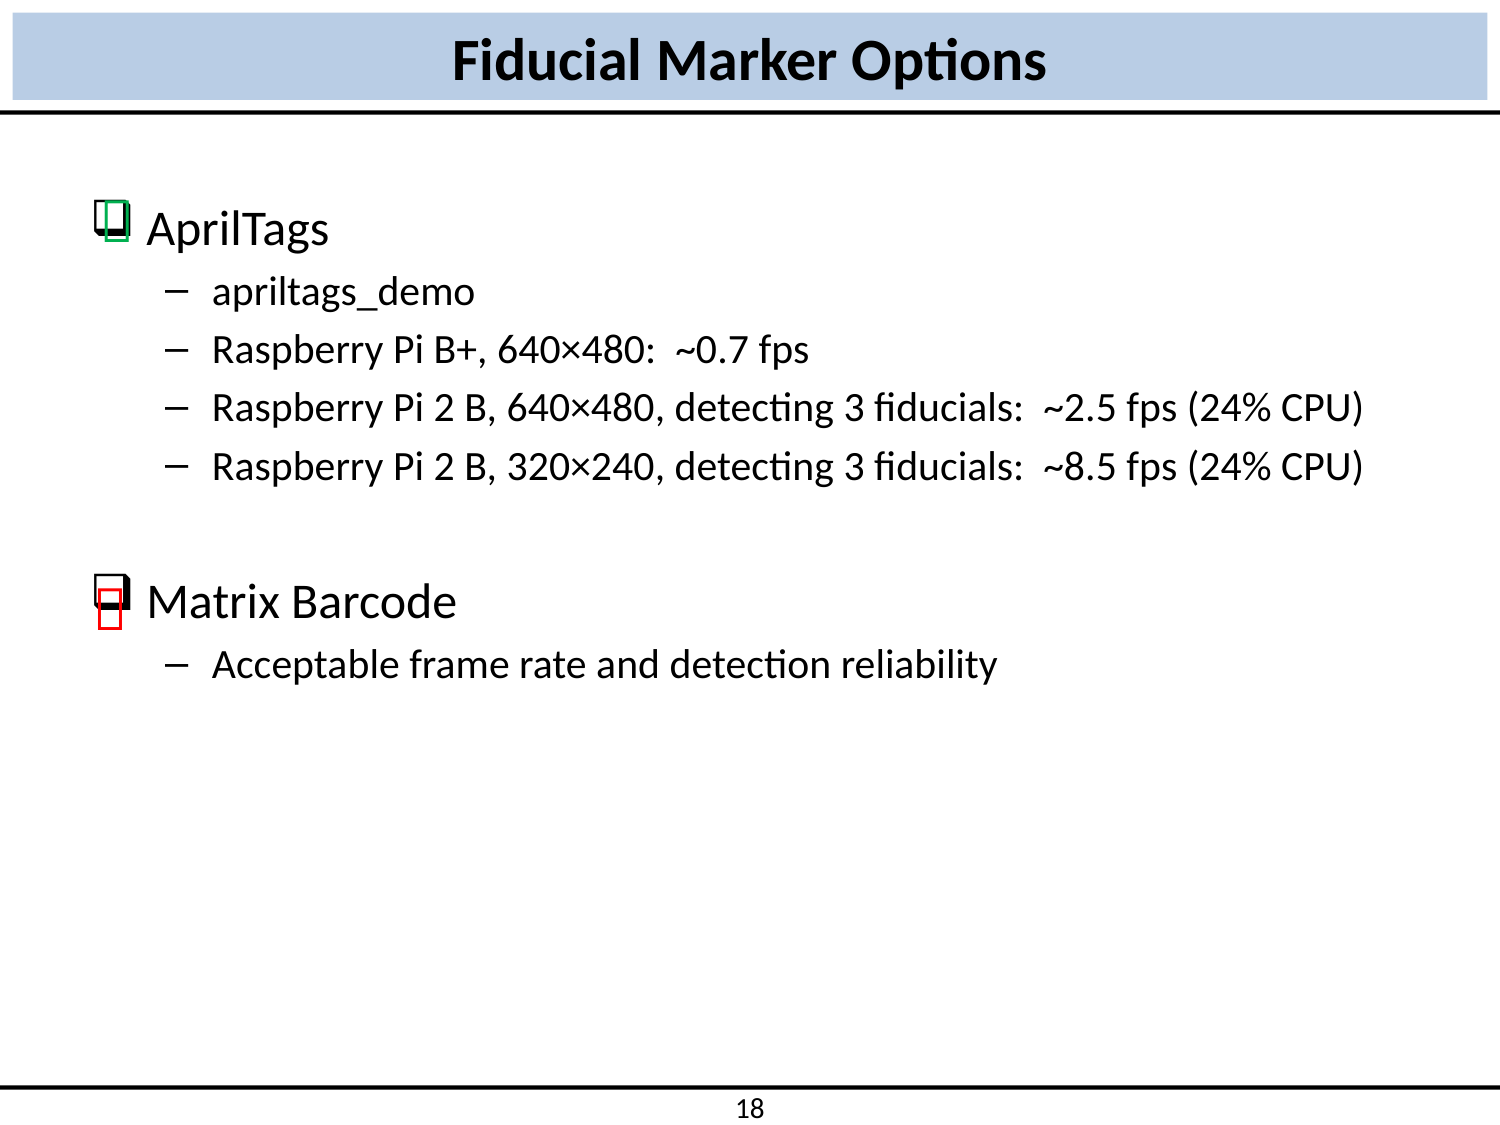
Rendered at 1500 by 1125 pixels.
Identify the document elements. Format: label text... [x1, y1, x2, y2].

text_box  [86, 571, 134, 642]
list AprilTags apriltags_demo Raspberry Pi B+, 640×480: ~0.7 fps Raspberry Pi 2 B, 640×480, detecting 3 fiducials: ~2.5 fps (24% CPU) Raspberry Pi 2 B, 320×240, detecting 3 fiducials: ~8.5 fps (24% CPU) Matrix Barcode Acceptable frame rate and detection reliability [75, 187, 1425, 1075]
text_box  [93, 184, 141, 255]
title Fiducial Marker Options [12, 12, 1488, 100]
